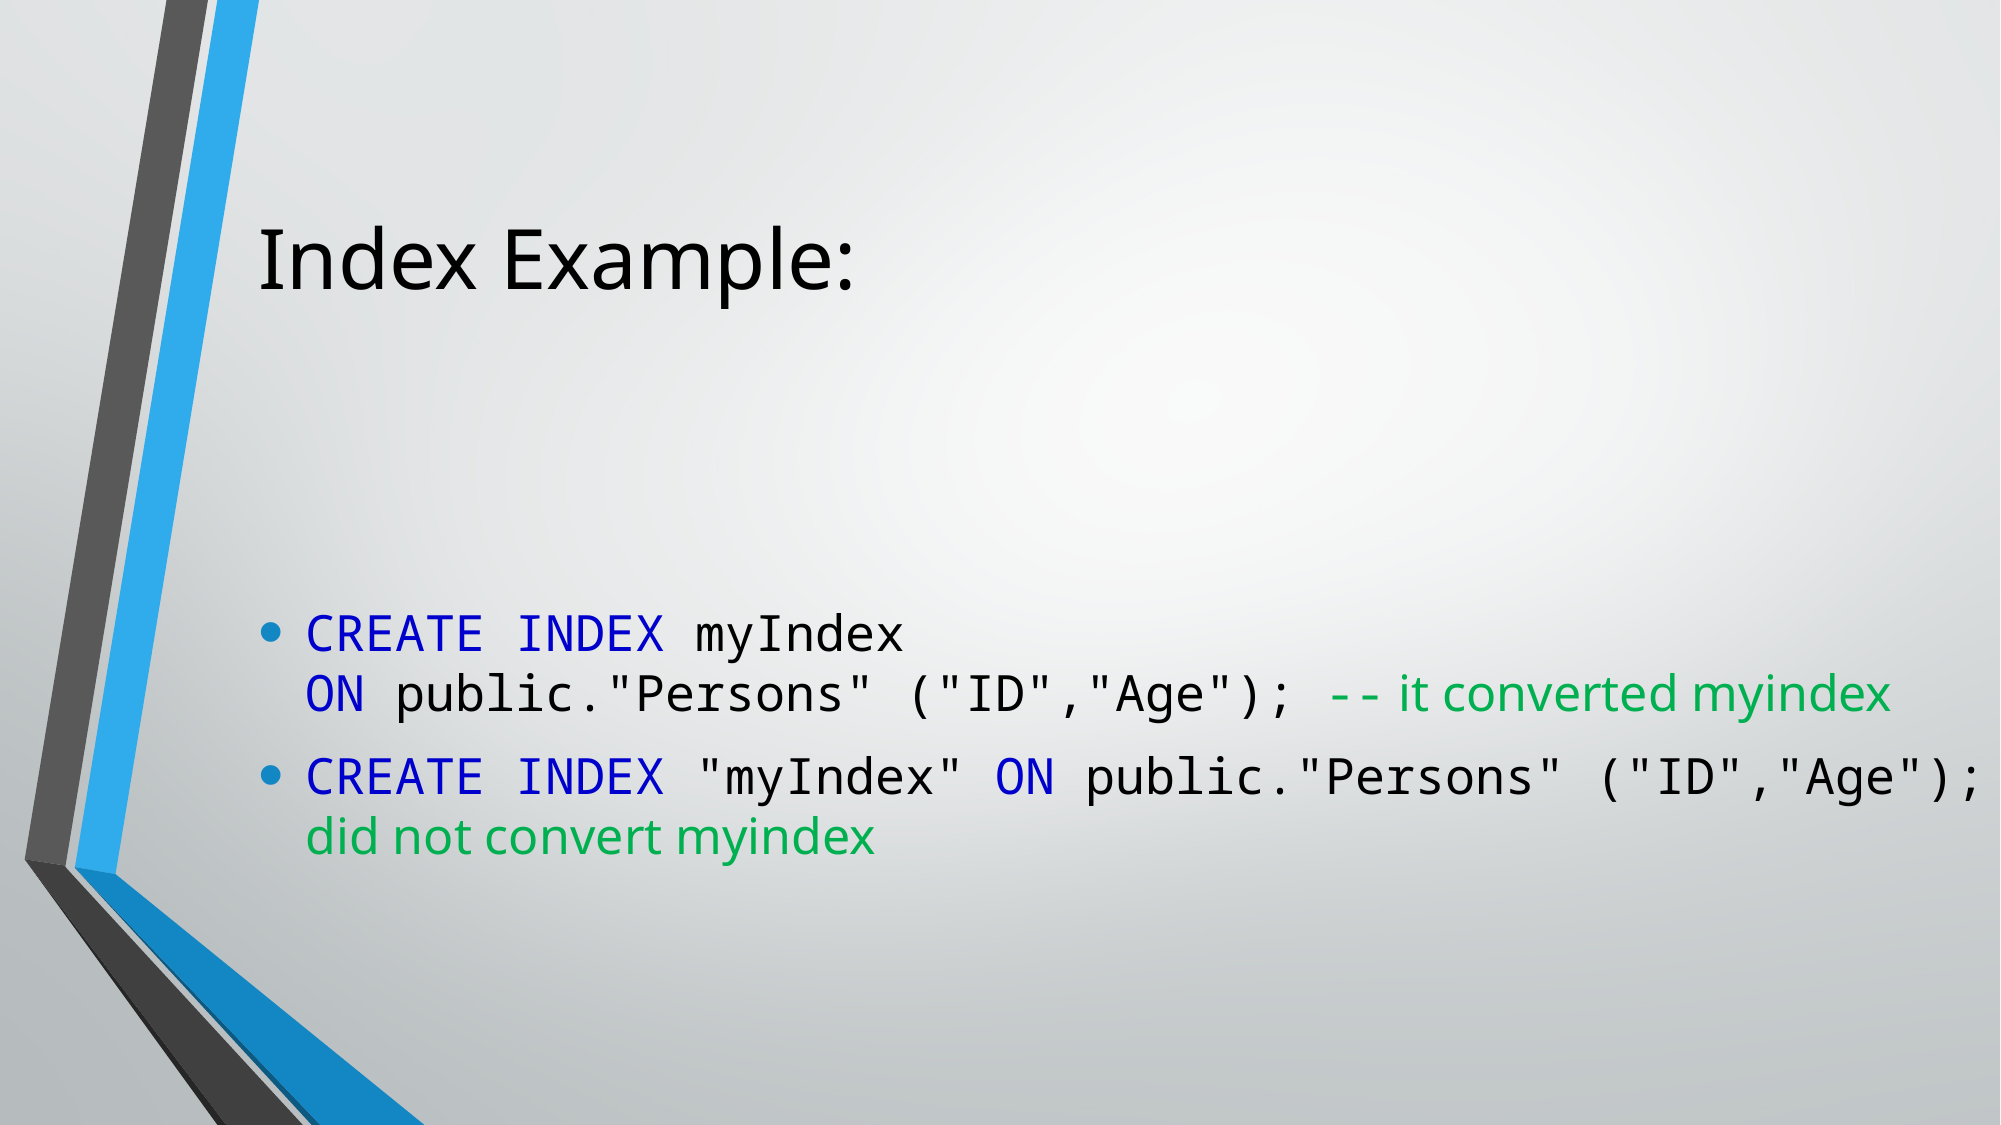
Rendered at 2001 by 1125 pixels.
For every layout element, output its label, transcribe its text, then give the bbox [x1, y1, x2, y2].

title Index Example: [243, 112, 1887, 400]
list CREATE INDEX myIndex ON public."Persons" ("ID","Age"); -- it converted myindex CREATE INDEX "myIndex" ON public."Persons" ("ID","Age"); -- it did not convert myindex [243, 453, 2000, 1013]
